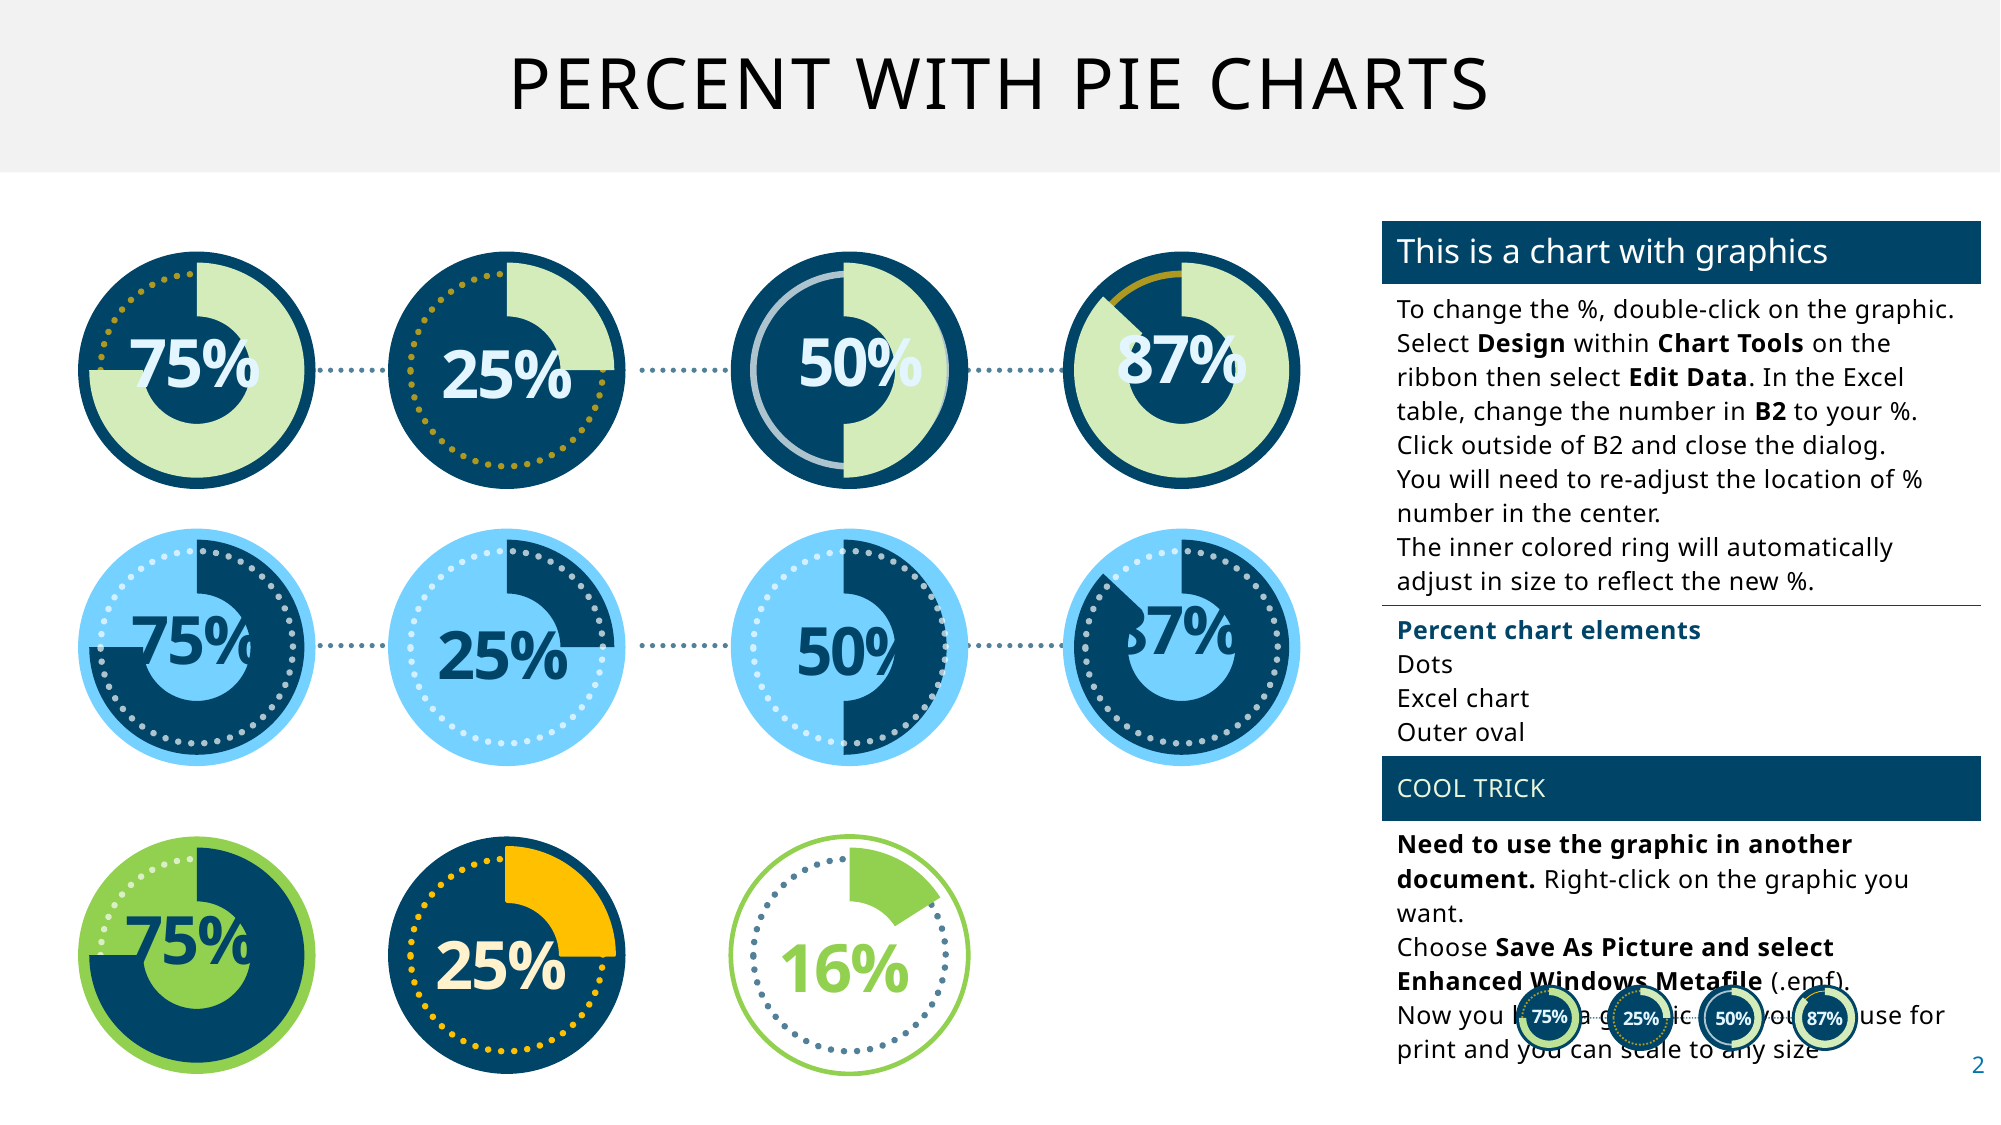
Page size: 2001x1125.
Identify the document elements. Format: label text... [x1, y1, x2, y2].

picture [1510, 979, 1863, 1056]
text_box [61, 820, 332, 1091]
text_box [1046, 512, 1317, 783]
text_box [371, 512, 642, 783]
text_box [61, 512, 332, 783]
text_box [371, 235, 642, 506]
table_cell Percent chart elements Dots Excel chart Outer oval [1382, 606, 1981, 756]
title PERCENT WITH PIE CHARTS [0, 0, 2000, 173]
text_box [1046, 235, 1317, 506]
table_cell Need to use the graphic in another document. Right-click on the graphic you want. Choose Save As Picture and select Enhanced Windows Metafile (.emf). Now you have a graphic that you can use for print and you can scale to any size [1382, 821, 1981, 1073]
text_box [714, 512, 985, 783]
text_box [371, 820, 642, 1091]
table_header This is a chart with graphics [1382, 221, 1981, 284]
table_cell To change the %, double-click on the graphic. Select Design within Chart Tools on the ribbon then select Edit Data. In the Excel table, change the number in B2 to your %. Click outside of B2 and close the dialog. You will need to re-adjust the location of % number in the center. The inner colored ring will automatically adjust in size to reflect the new %. [1382, 284, 1981, 605]
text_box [61, 235, 332, 506]
table_cell COOL TRICK [1382, 757, 1981, 820]
slide_number 2 [1550, 1036, 2000, 1097]
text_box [714, 820, 985, 1091]
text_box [714, 235, 985, 506]
